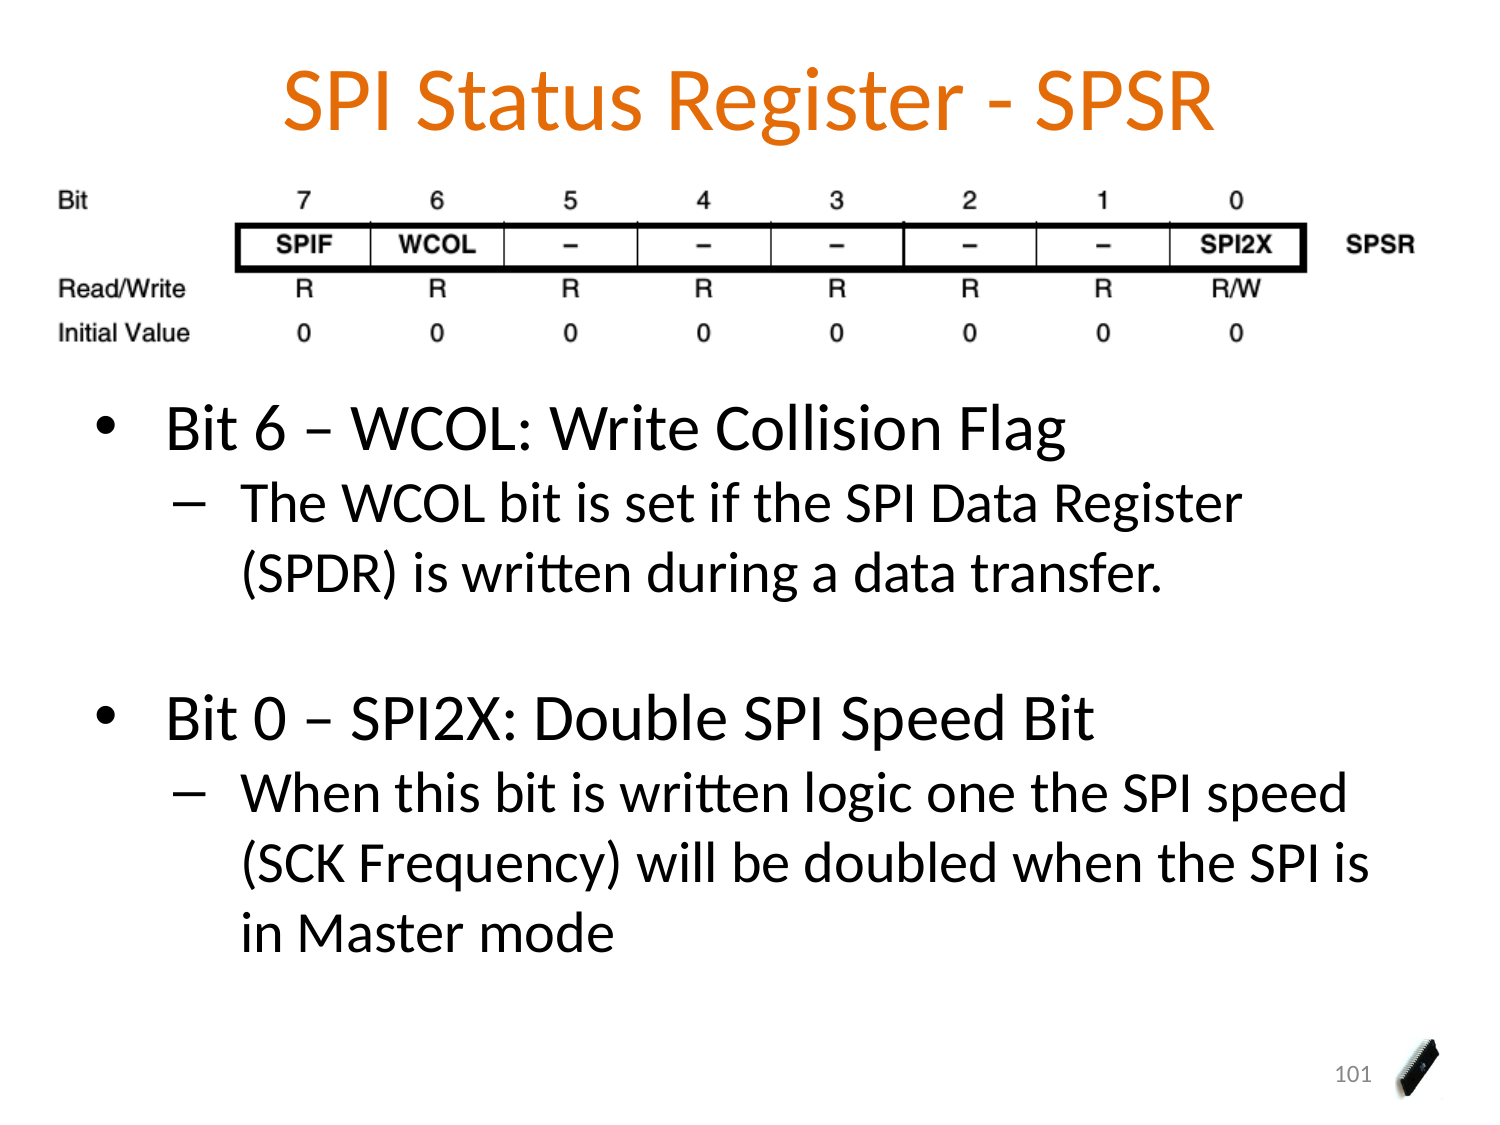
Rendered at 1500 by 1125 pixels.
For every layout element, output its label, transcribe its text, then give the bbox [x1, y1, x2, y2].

picture [1387, 1037, 1450, 1100]
picture [0, 162, 1500, 389]
list Bit 6 – WCOL: Write Collision Flag The WCOL bit is set if the SPI Data Register (SPDR) is written during a data transfer. Bit 0 – SPI2X: Double SPI Speed Bit When this bit is written logic one the SPI speed (SCK Frequency) will be doubled when the SPI is in Master mode [75, 397, 1425, 1005]
slide_number 101 [1037, 1042, 1388, 1103]
title SPI Status Register - SPSR [75, 0, 1425, 160]
